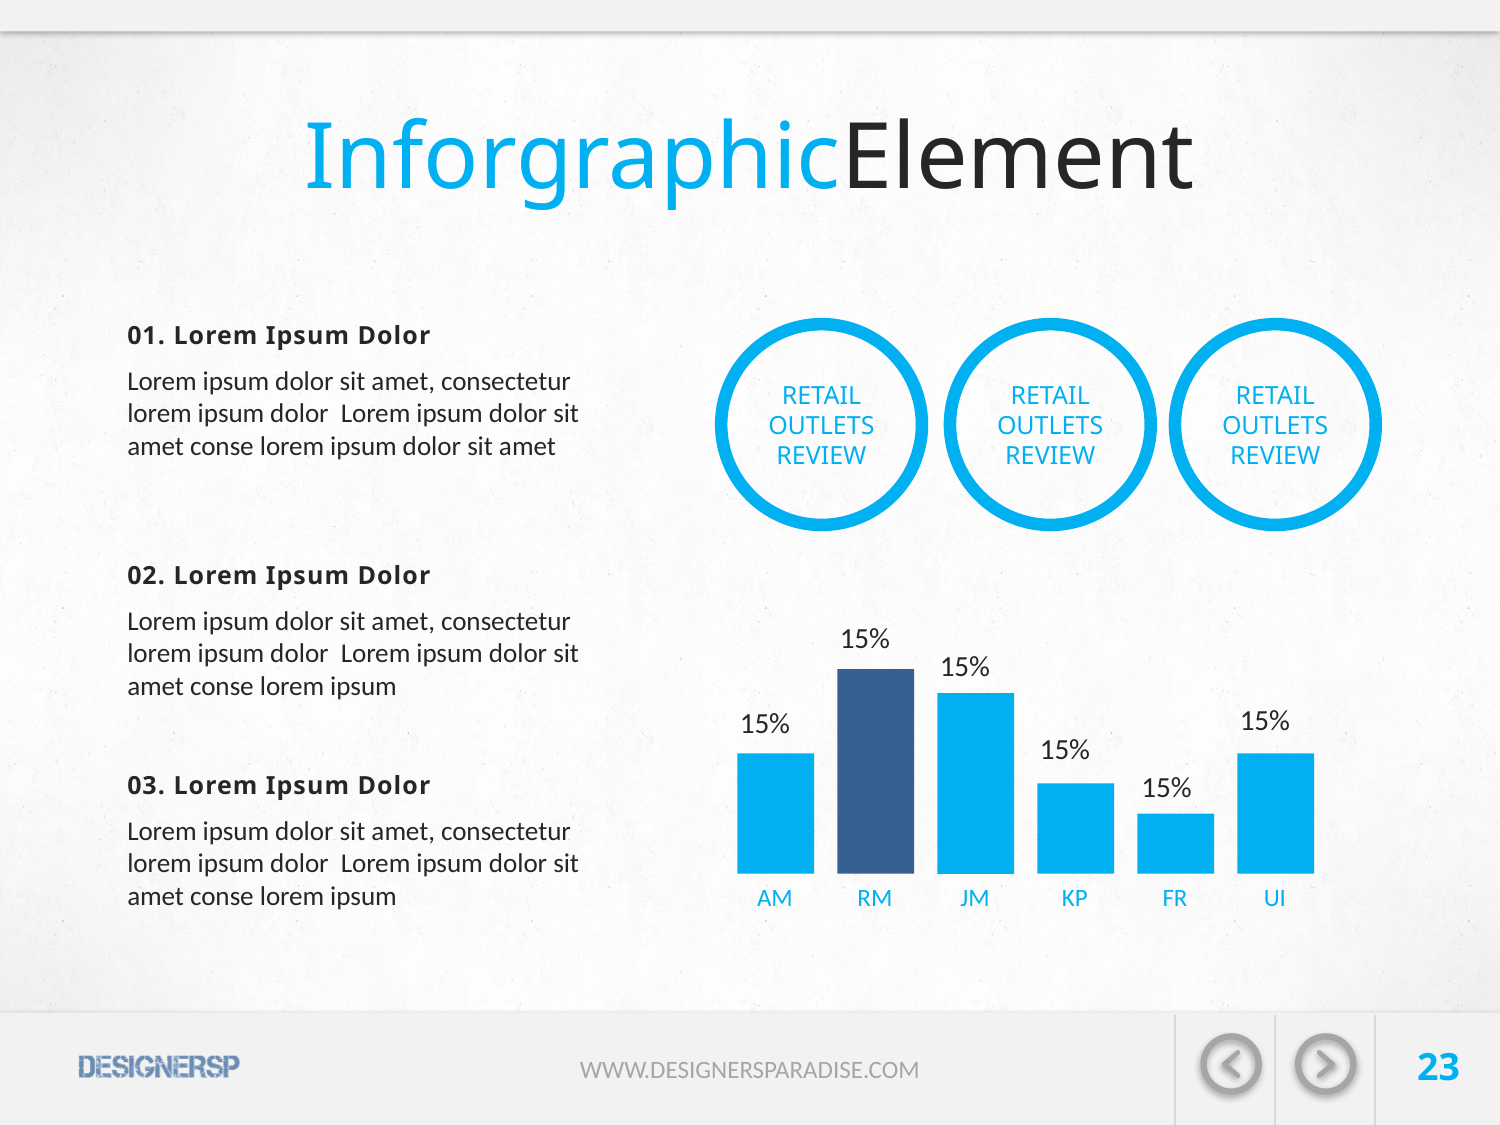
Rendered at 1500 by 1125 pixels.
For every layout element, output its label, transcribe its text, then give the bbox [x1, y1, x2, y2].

title InforgraphicElement [75, 58, 1425, 246]
text_box 15% [1224, 693, 1325, 744]
text_box 03. Lorem Ipsum Dolor [112, 762, 463, 805]
text_box RETAIL OUTLETS REVIEW [719, 322, 925, 528]
text_box 15% [825, 612, 925, 663]
text_box KP [1037, 873, 1113, 919]
text_box [1235, 751, 1316, 876]
footer WWW.DESIGNERSPARADISE.COM [512, 1038, 988, 1099]
text_box [835, 667, 916, 876]
text_box UI [1237, 873, 1313, 919]
slide_number 23 [1400, 1033, 1475, 1105]
text_box 15% [725, 696, 825, 747]
text_box 01. Lorem Ipsum Dolor [112, 312, 463, 355]
text_box Lorem ipsum dolor sit amet, consectetur lorem ipsum dolor Lorem ipsum dolor sit amet conse lorem ipsum [112, 595, 625, 740]
picture [0, 32, 1500, 1012]
text_box [935, 691, 1016, 876]
text_box RETAIL OUTLETS REVIEW [1172, 322, 1378, 528]
text_box 15% [1126, 760, 1227, 811]
text_box AM [737, 873, 813, 919]
text_box Lorem ipsum dolor sit amet, consectetur lorem ipsum dolor Lorem ipsum dolor sit amet conse lorem ipsum dolor sit amet [112, 355, 625, 500]
text_box [1135, 811, 1216, 876]
text_box FR [1137, 873, 1213, 919]
text_box Lorem ipsum dolor sit amet, consectetur lorem ipsum dolor Lorem ipsum dolor sit amet conse lorem ipsum [112, 805, 625, 950]
text_box RM [837, 873, 913, 919]
text_box [1035, 781, 1116, 876]
text_box 15% [1025, 722, 1125, 773]
text_box 02. Lorem Ipsum Dolor [112, 552, 463, 595]
text_box 15% [924, 640, 1025, 690]
text_box [735, 751, 816, 876]
text_box RETAIL OUTLETS REVIEW [947, 322, 1153, 528]
text_box JM [937, 873, 1013, 919]
